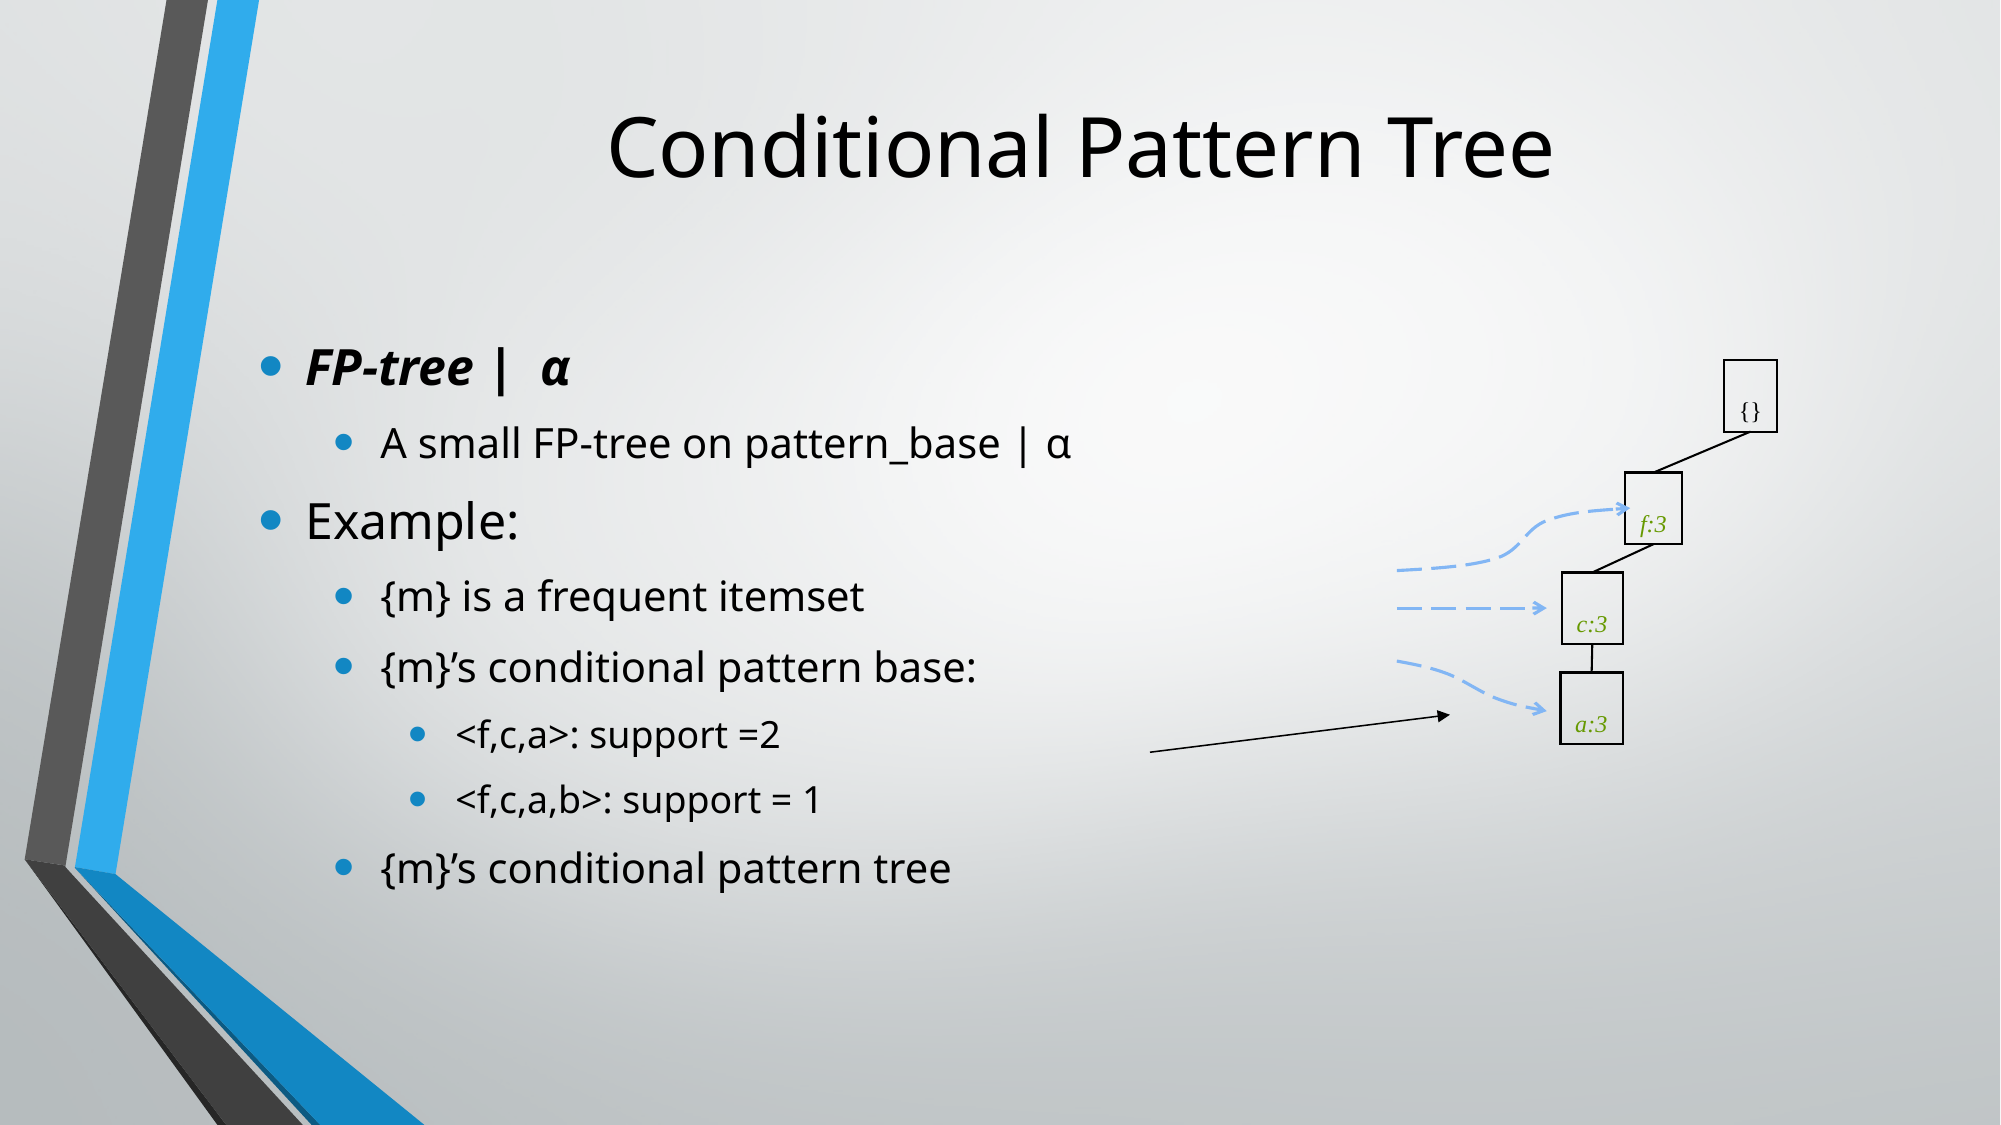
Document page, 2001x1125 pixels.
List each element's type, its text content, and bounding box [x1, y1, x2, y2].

text_box f:3 [1625, 472, 1683, 545]
text_box [1396, 600, 1547, 616]
text_box [1396, 501, 1631, 571]
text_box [1653, 425, 1751, 473]
list FP-tree | α A small FP-tree on pattern_base | α Example: {m} is a frequent itemset {m}’s conditional pattern base: <f,c,a>: support =2 <f,c,a,b>: support = 1 {m}’s conditional pattern tree [243, 290, 1887, 1020]
title Conditional Pattern Tree [259, 0, 1904, 288]
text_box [1592, 537, 1654, 573]
text_box a:3 [1560, 672, 1623, 745]
text_box {} [1723, 360, 1778, 432]
text_box [1149, 710, 1450, 753]
text_box [1396, 660, 1547, 716]
text_box c:3 [1561, 572, 1623, 645]
